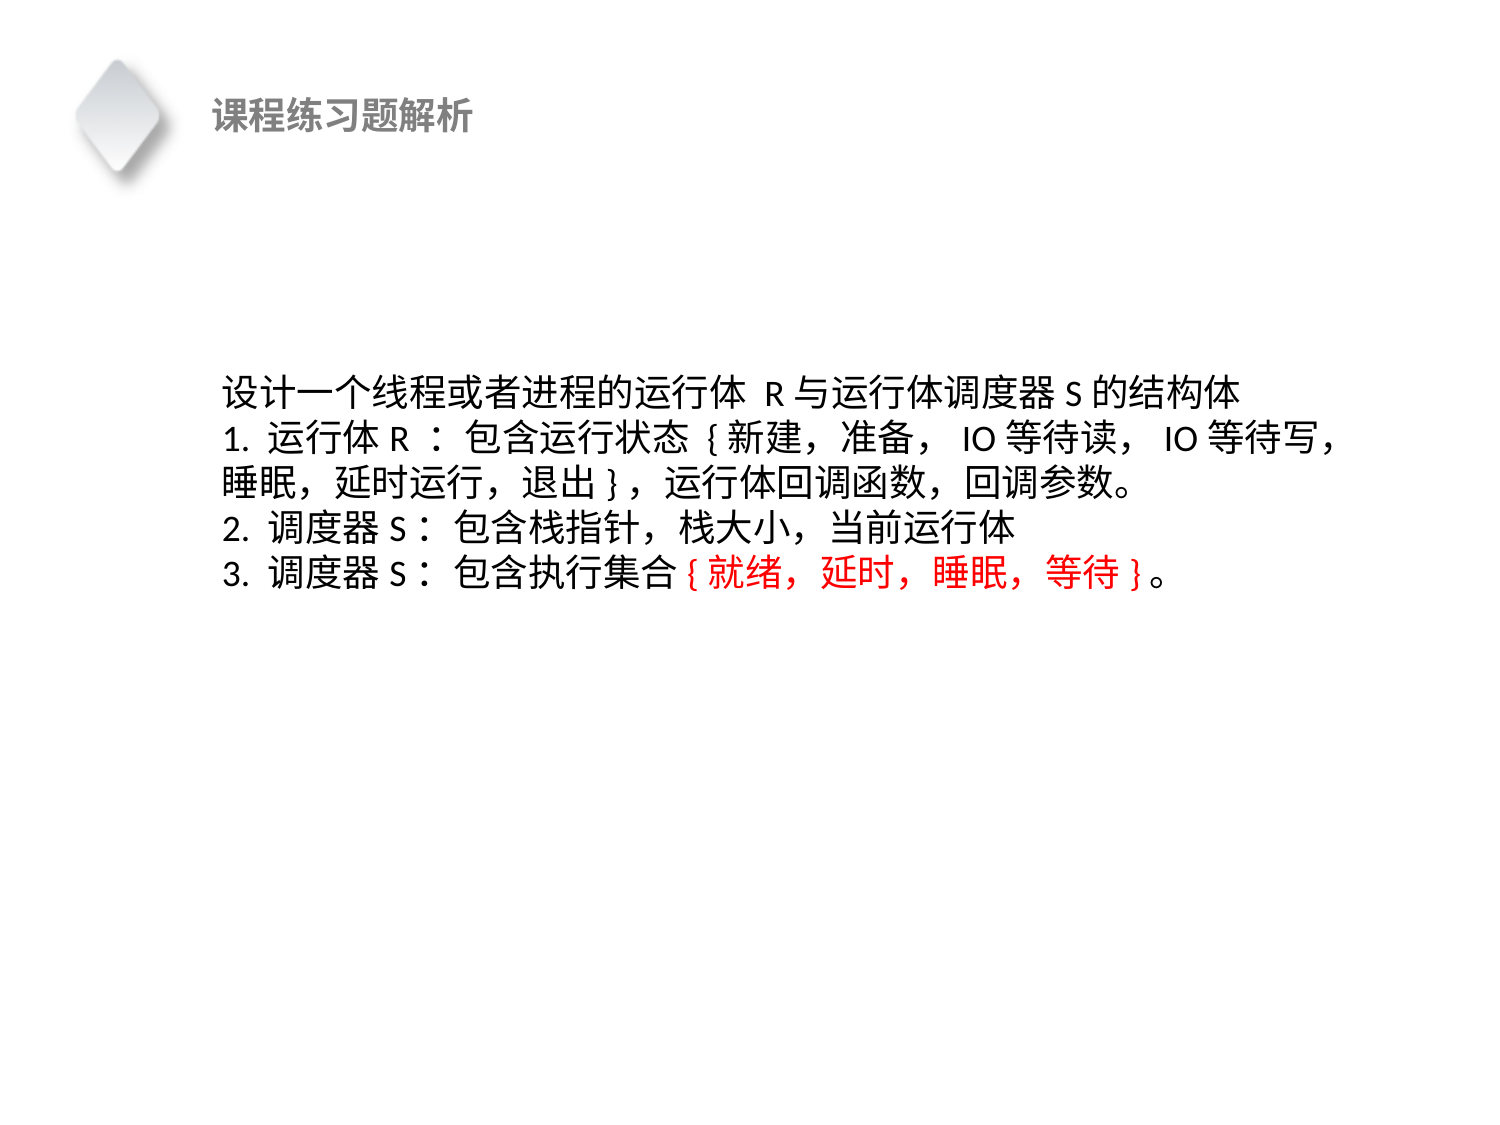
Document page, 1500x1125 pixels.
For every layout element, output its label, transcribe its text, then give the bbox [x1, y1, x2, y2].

picture [1, 16, 588, 294]
text_box 设计一个线程或者进程的运行体 R与运行体调度器S的结构体 1. 运行体R ：包含运行状态 {新建，准备，IO等待读，IO等待写， 睡眠，延时运行，退出}，运行体回调函数，回调参数。 2. 调度器S：包含栈指针，栈大小，当前运行体 3. 调度器S：包含执行集合{就绪，延时，睡眠，等待}。 [207, 361, 1372, 602]
